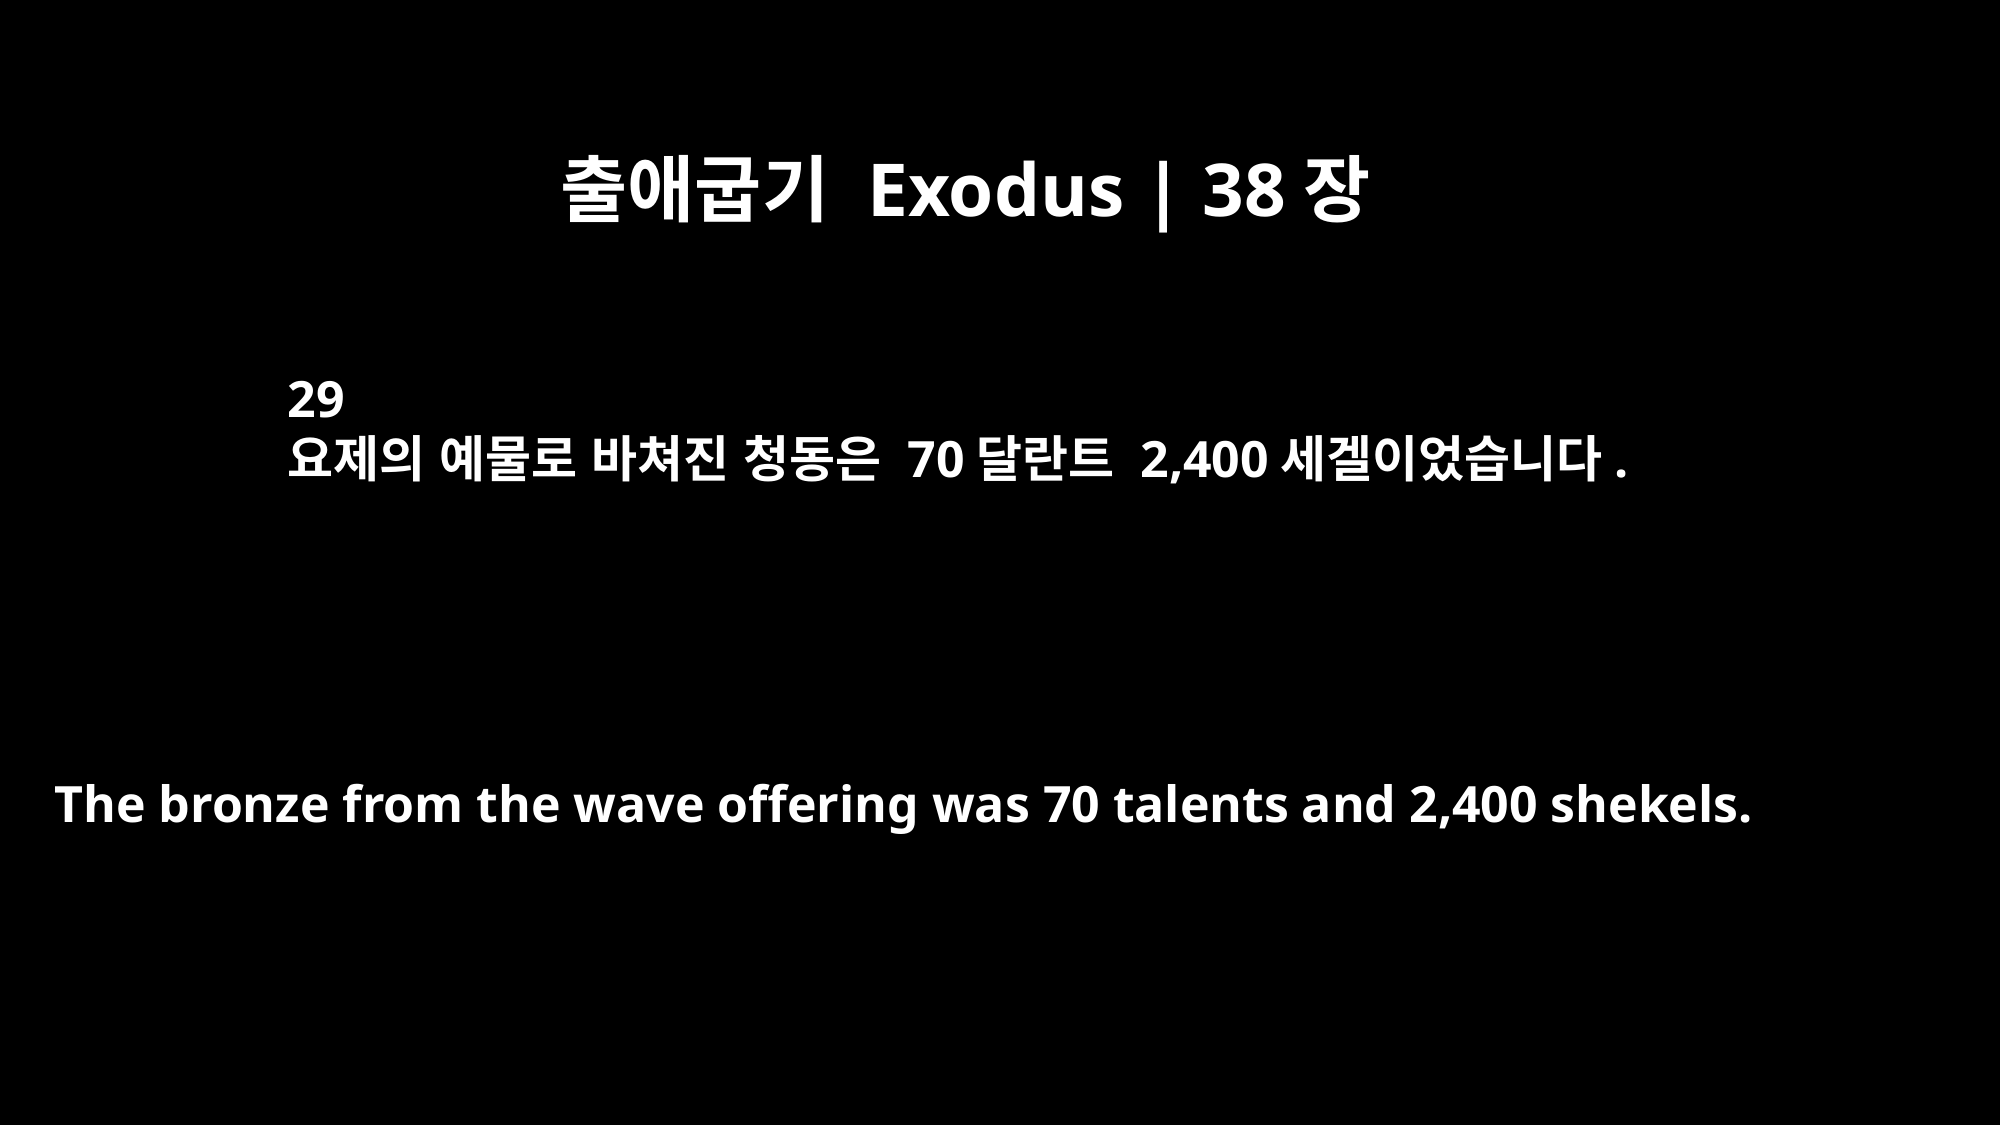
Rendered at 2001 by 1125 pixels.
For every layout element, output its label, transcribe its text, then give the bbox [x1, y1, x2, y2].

text_box 29 요제의 예물로 바쳐진 청동은 70달란트 2,400세겔이었습니다. [272, 359, 1645, 495]
text_box 출애굽기 Exodus | 38장 [545, 136, 1387, 239]
text_box The bronze from the wave offering was 70 talents and 2,400 shekels. [39, 764, 1768, 840]
